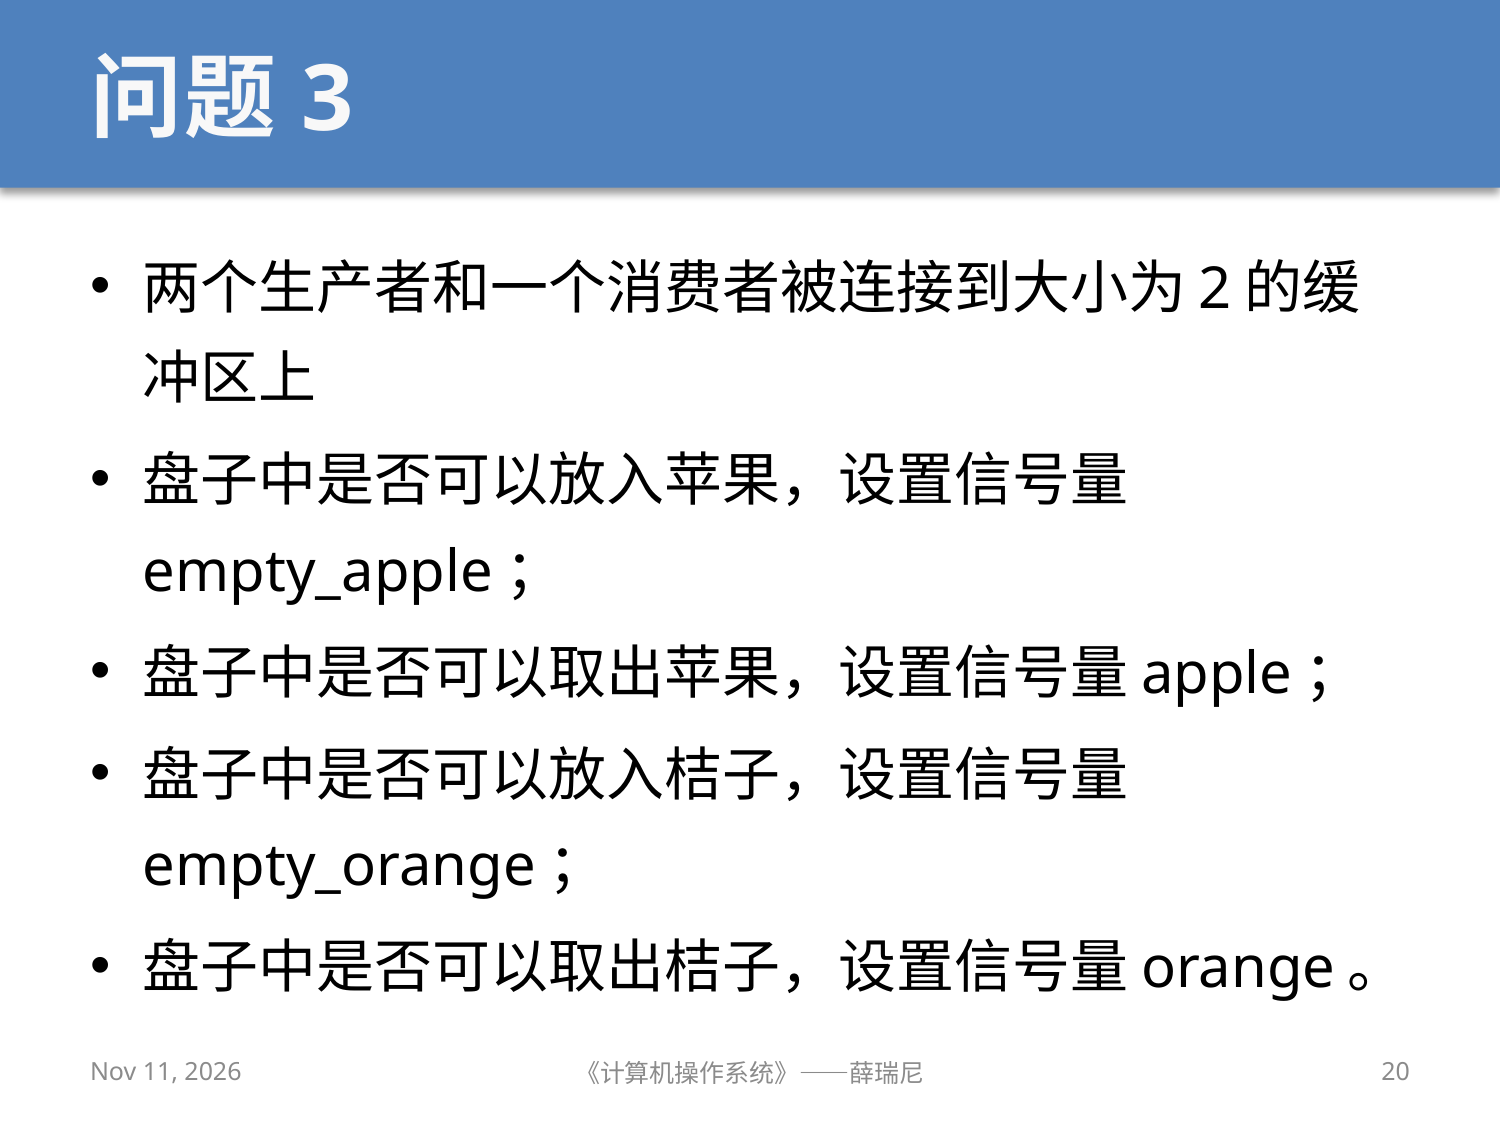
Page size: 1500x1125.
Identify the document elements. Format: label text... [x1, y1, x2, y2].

list 两个生产者和一个消费者被连接到大小为2的缓冲区上 盘子中是否可以放入苹果，设置信号量empty_apple； 盘子中是否可以取出苹果，设置信号量apple； 盘子中是否可以放入桔子，设置信号量empty_orange； 盘子中是否可以取出桔子，设置信号量orange。 [75, 221, 1425, 1021]
footer 《计算机操作系统》——薛瑞尼 [425, 1042, 1074, 1103]
title 问题3 [75, 0, 1425, 188]
slide_number 20 [1074, 1042, 1425, 1103]
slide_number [75, 1042, 425, 1103]
